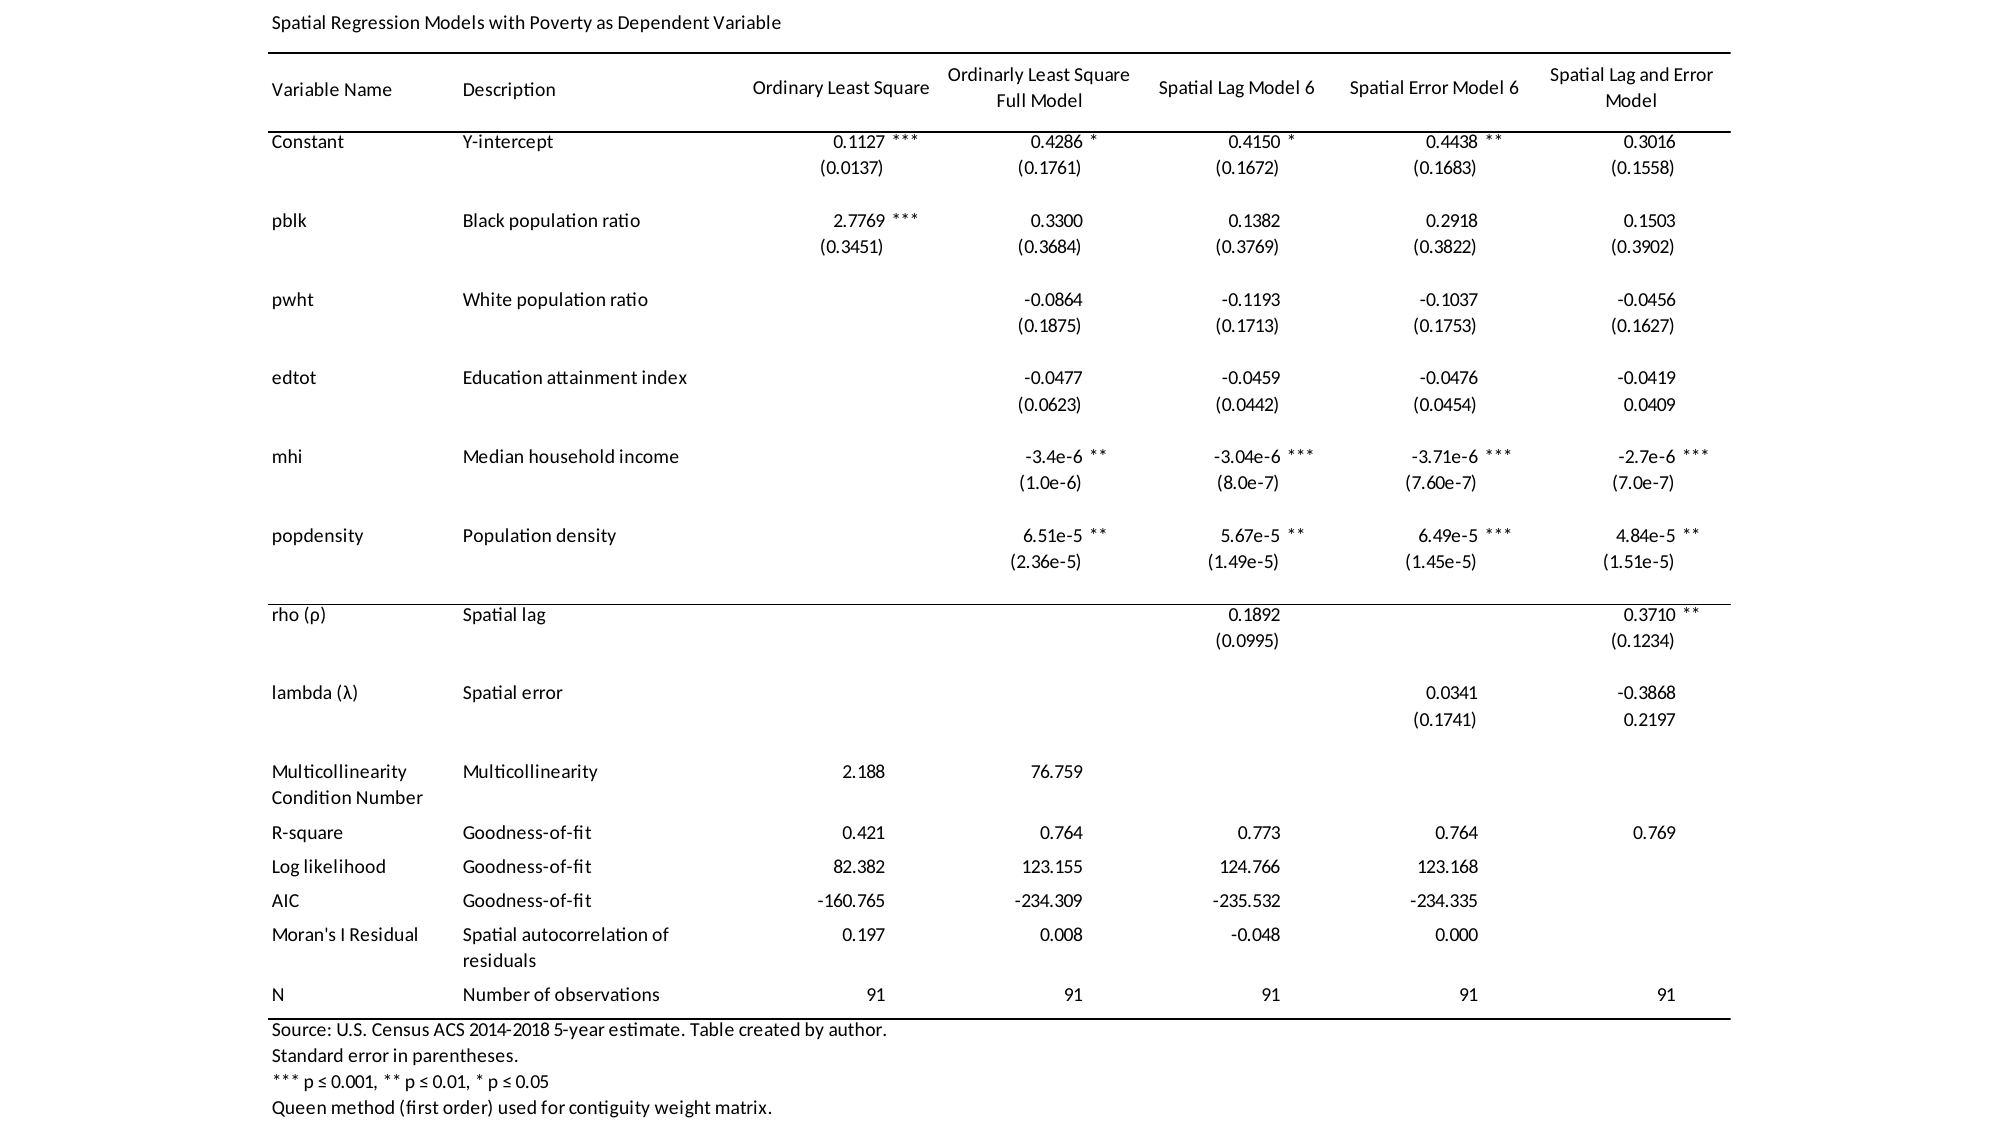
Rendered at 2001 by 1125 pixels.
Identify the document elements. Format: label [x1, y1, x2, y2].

picture [267, 0, 1733, 1125]
